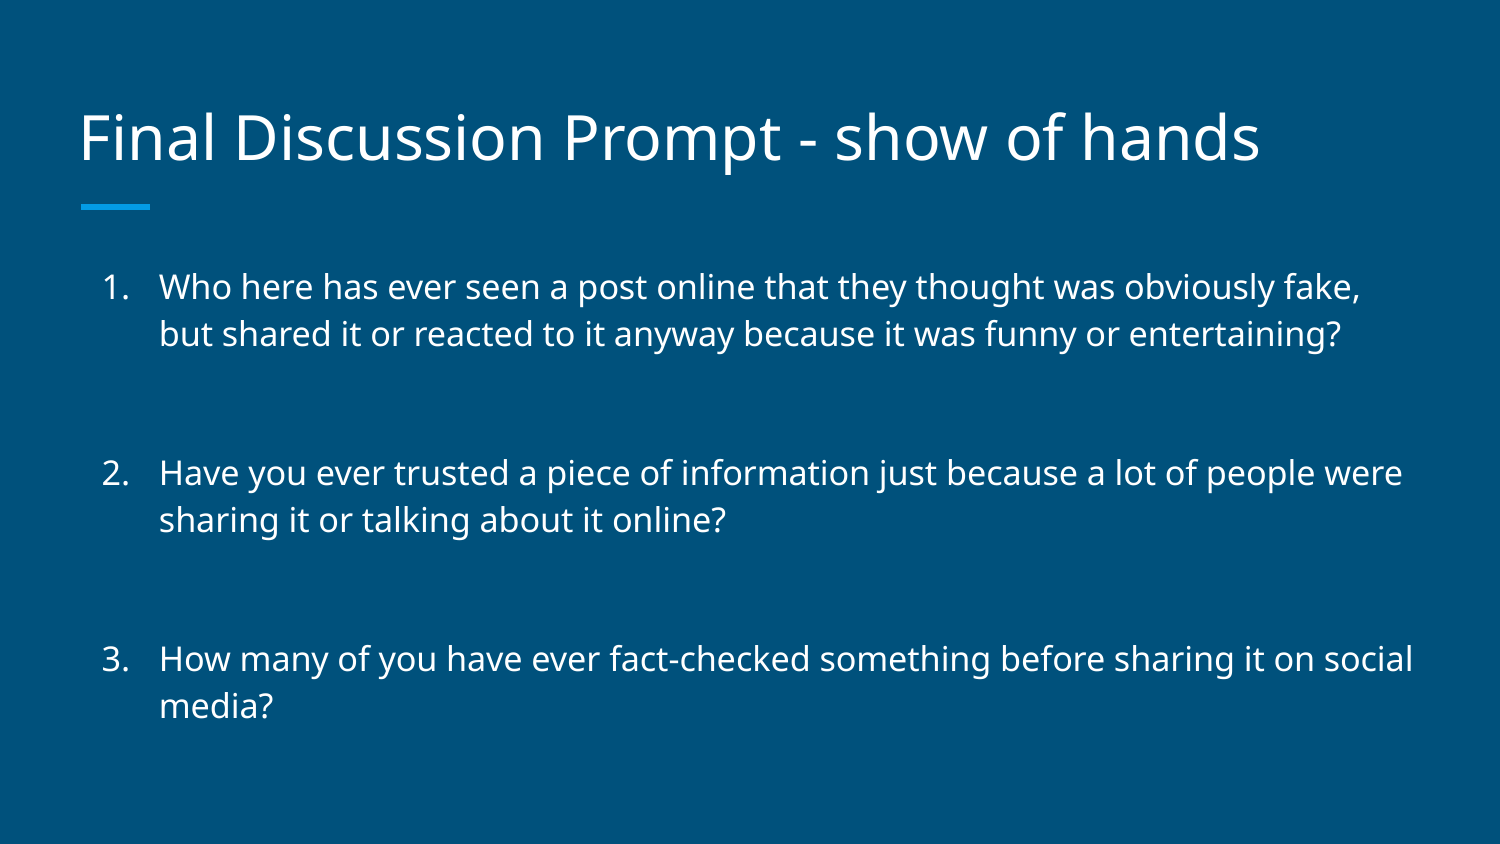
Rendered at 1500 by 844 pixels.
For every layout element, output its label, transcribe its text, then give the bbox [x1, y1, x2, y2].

list Who here has ever seen a post online that they thought was obviously fake, but shared it or reacted to it anyway because it was funny or entertaining? Have you ever trusted a piece of information just because a lot of people were sharing it or talking about it online? How many of you have ever fact-checked something before sharing it on social media? [63, 244, 1437, 750]
title Final Discussion Prompt - show of hands [63, 75, 1437, 188]
